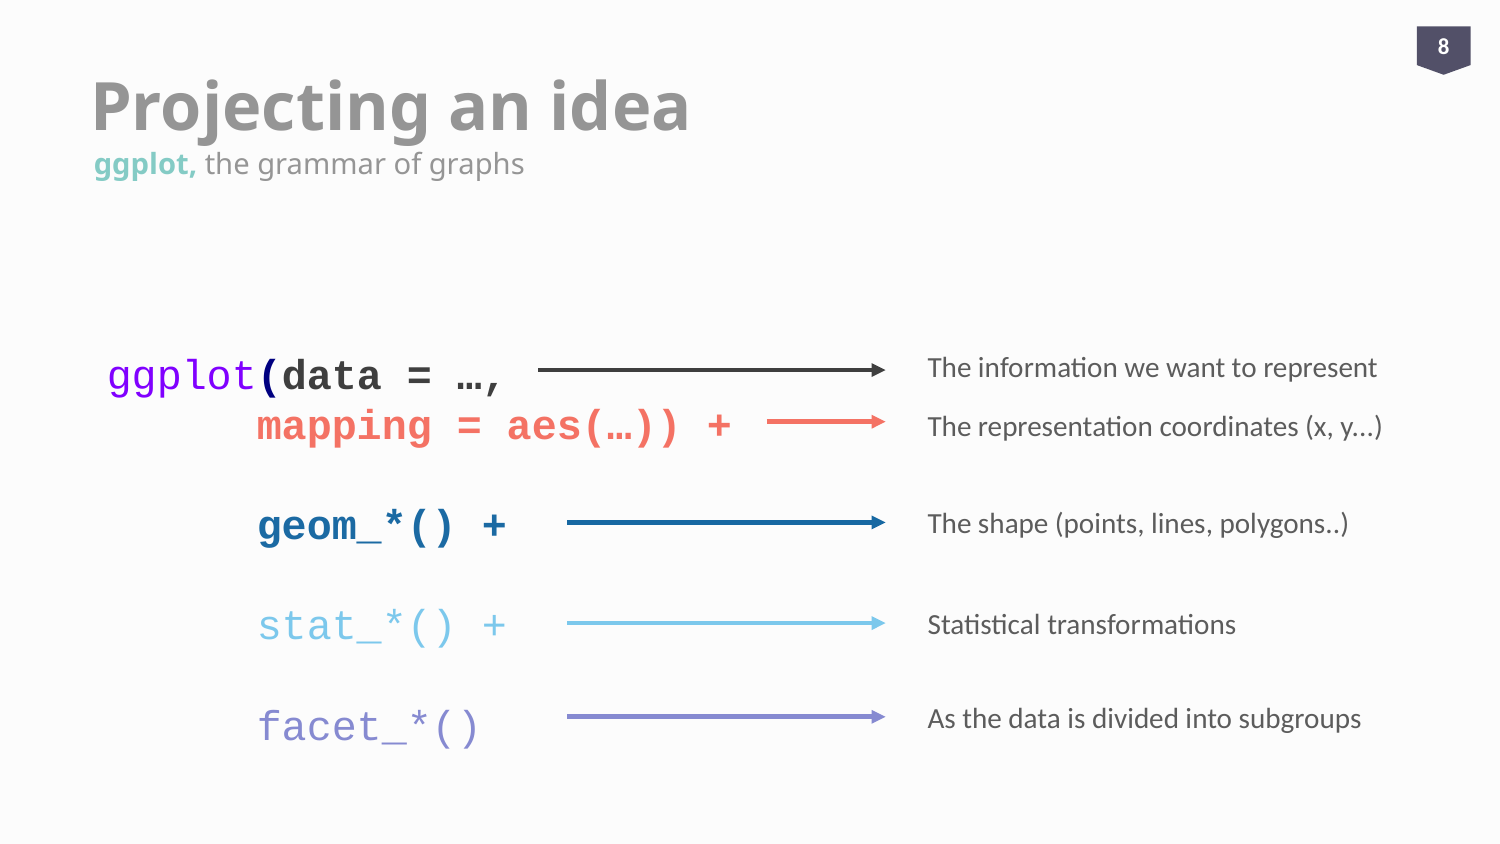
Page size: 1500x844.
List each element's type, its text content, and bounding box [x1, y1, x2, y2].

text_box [538, 340, 1473, 392]
text_box ggplot, the grammar of graphs [78, 132, 880, 193]
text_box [766, 399, 1473, 451]
text_box 8 [1414, 24, 1473, 77]
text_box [566, 597, 1473, 649]
text_box ggplot(data = …, mapping = aes(…)) + geom_*() + stat_*() + facet_*() [91, 340, 752, 756]
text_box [566, 691, 1473, 743]
title Projecting an idea [75, 33, 1176, 175]
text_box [566, 496, 1473, 548]
